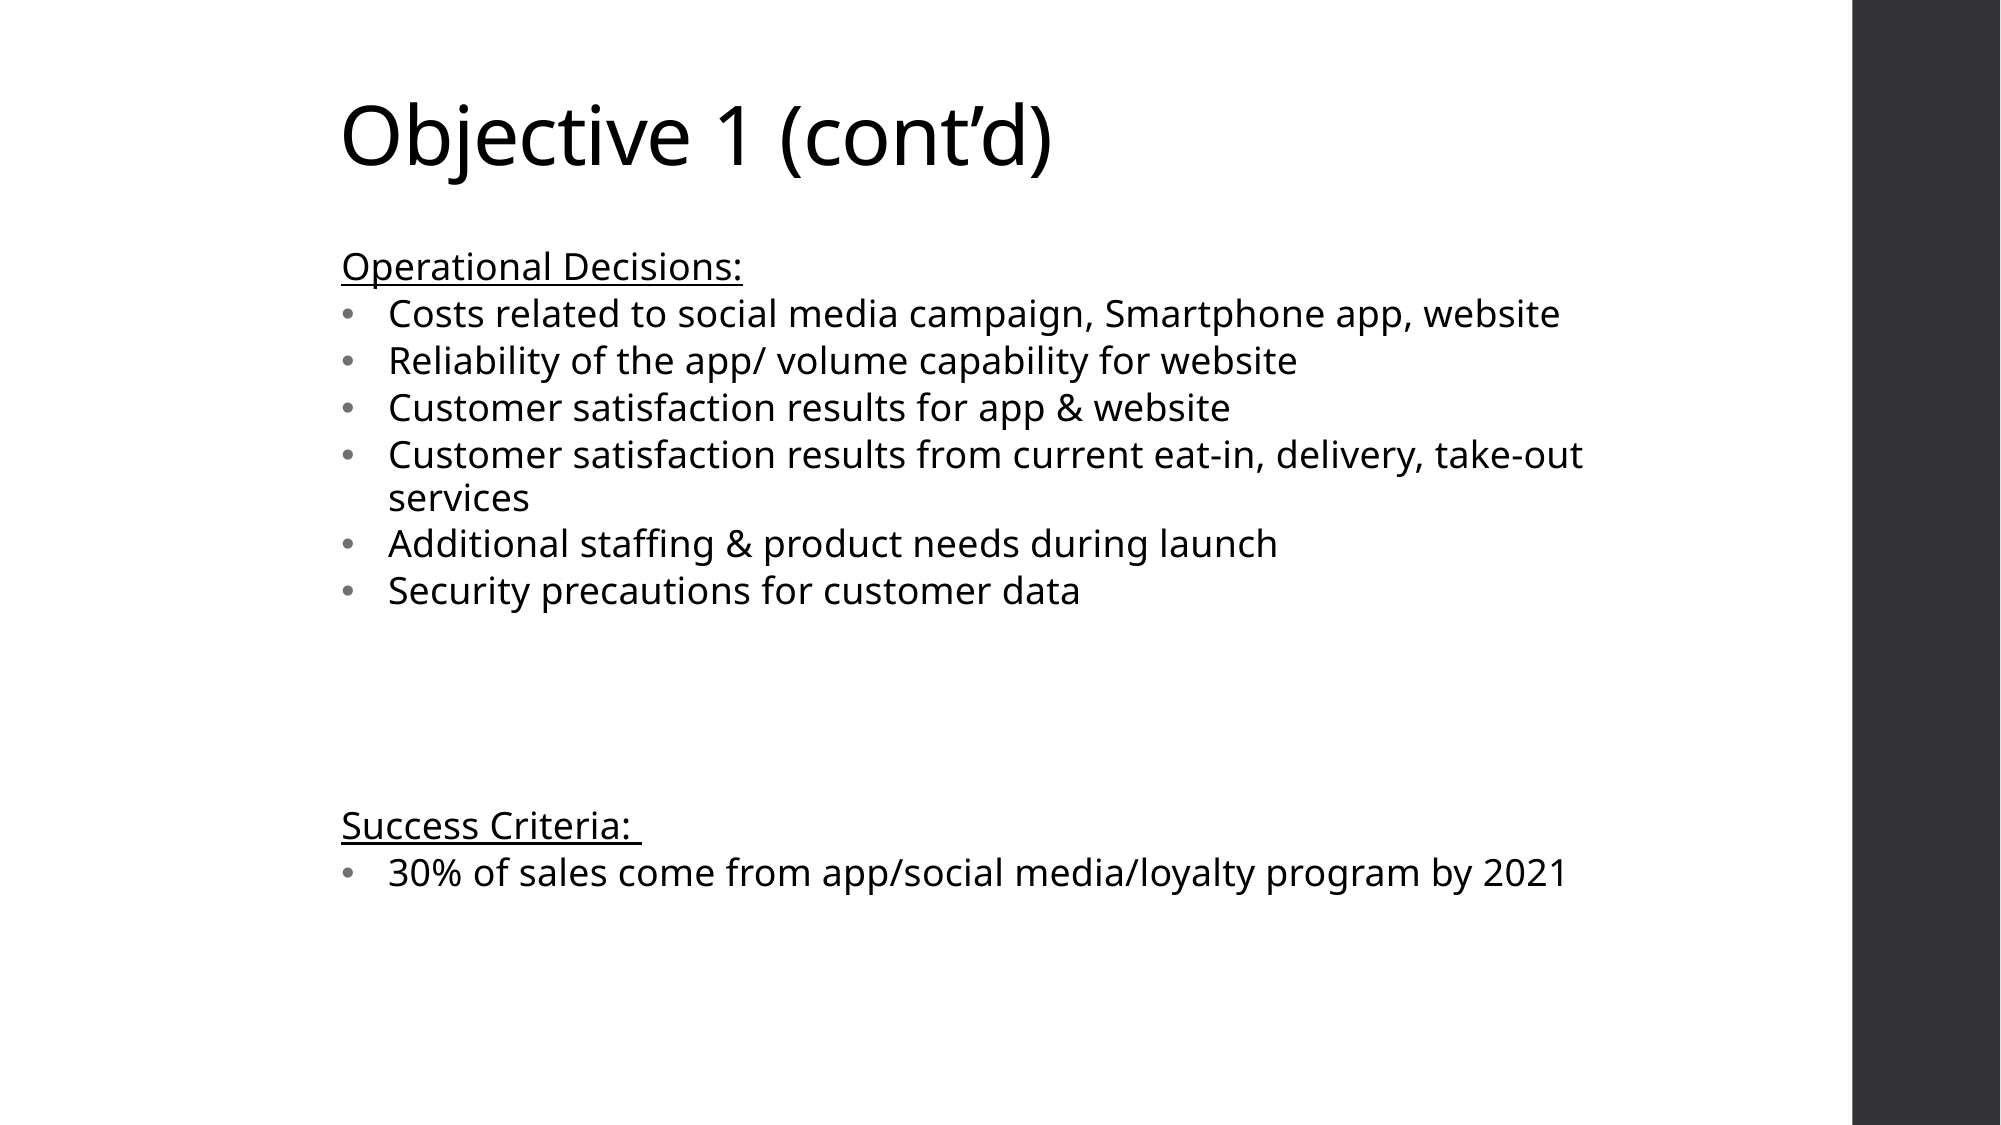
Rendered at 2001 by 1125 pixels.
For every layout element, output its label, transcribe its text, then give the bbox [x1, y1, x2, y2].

text_box Operational Decisions: Costs related to social media campaign, Smartphone app, website Reliability of the app/ volume capability for website Customer satisfaction results for app & website Customer satisfaction results from current eat-in, delivery, take-out services Additional staffing & product needs during launch Security precautions for customer data Success Criteria: 30% of sales come from app/social media/loyalty program by 2021 [300, 239, 1750, 1089]
text_box Objective 1 (cont’d) [324, 45, 1675, 233]
